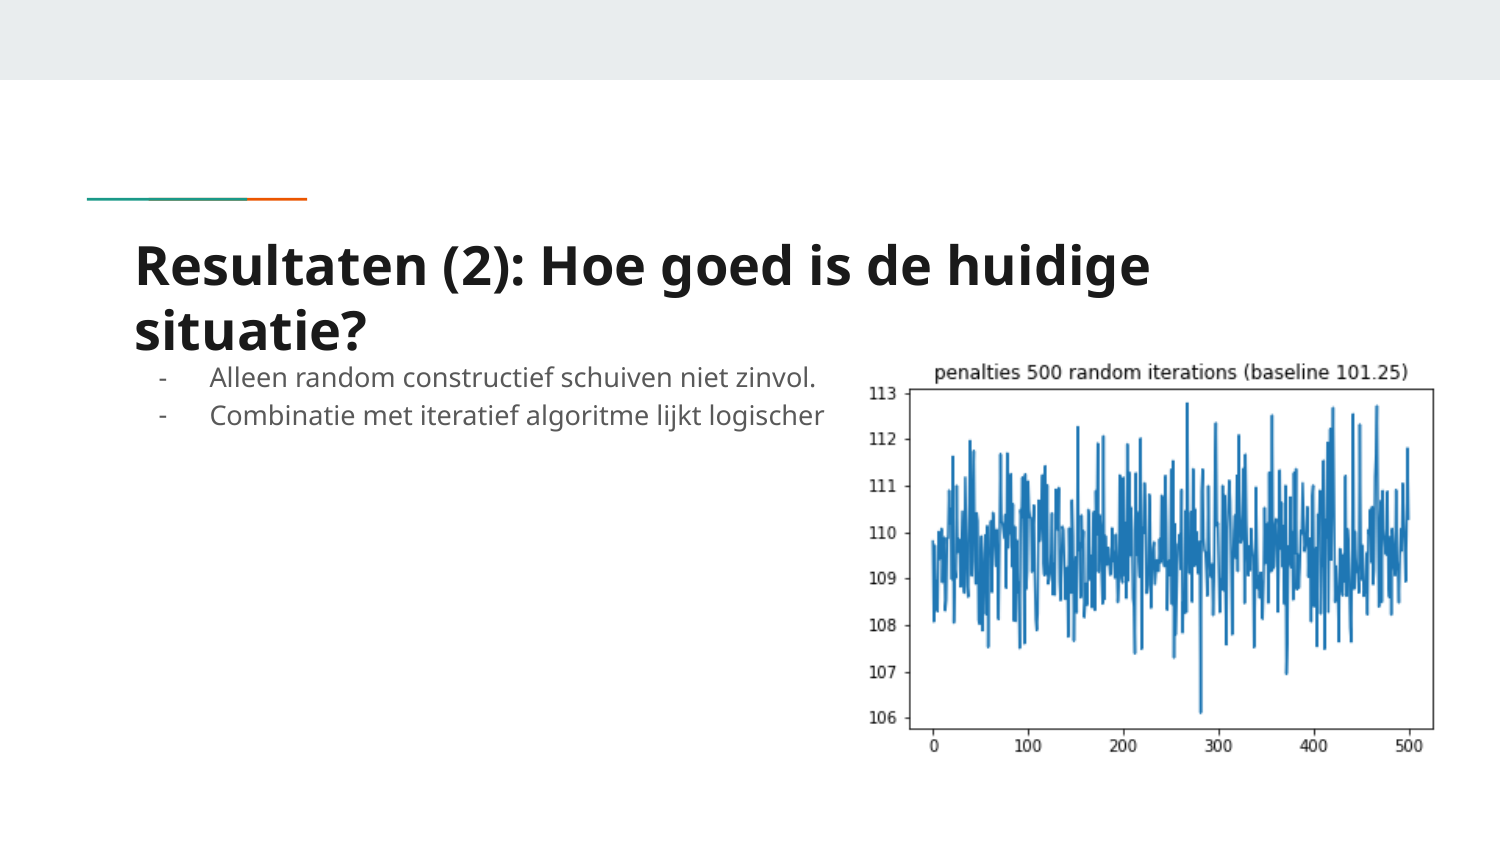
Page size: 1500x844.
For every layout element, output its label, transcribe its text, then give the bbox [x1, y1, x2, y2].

title Resultaten (2): Hoe goed is de huidige situatie? [119, 216, 1381, 305]
list Alleen random constructief schuiven niet zinvol. Combinatie met iteratief algoritme lijkt logischer [119, 341, 819, 712]
picture [824, 334, 1500, 786]
